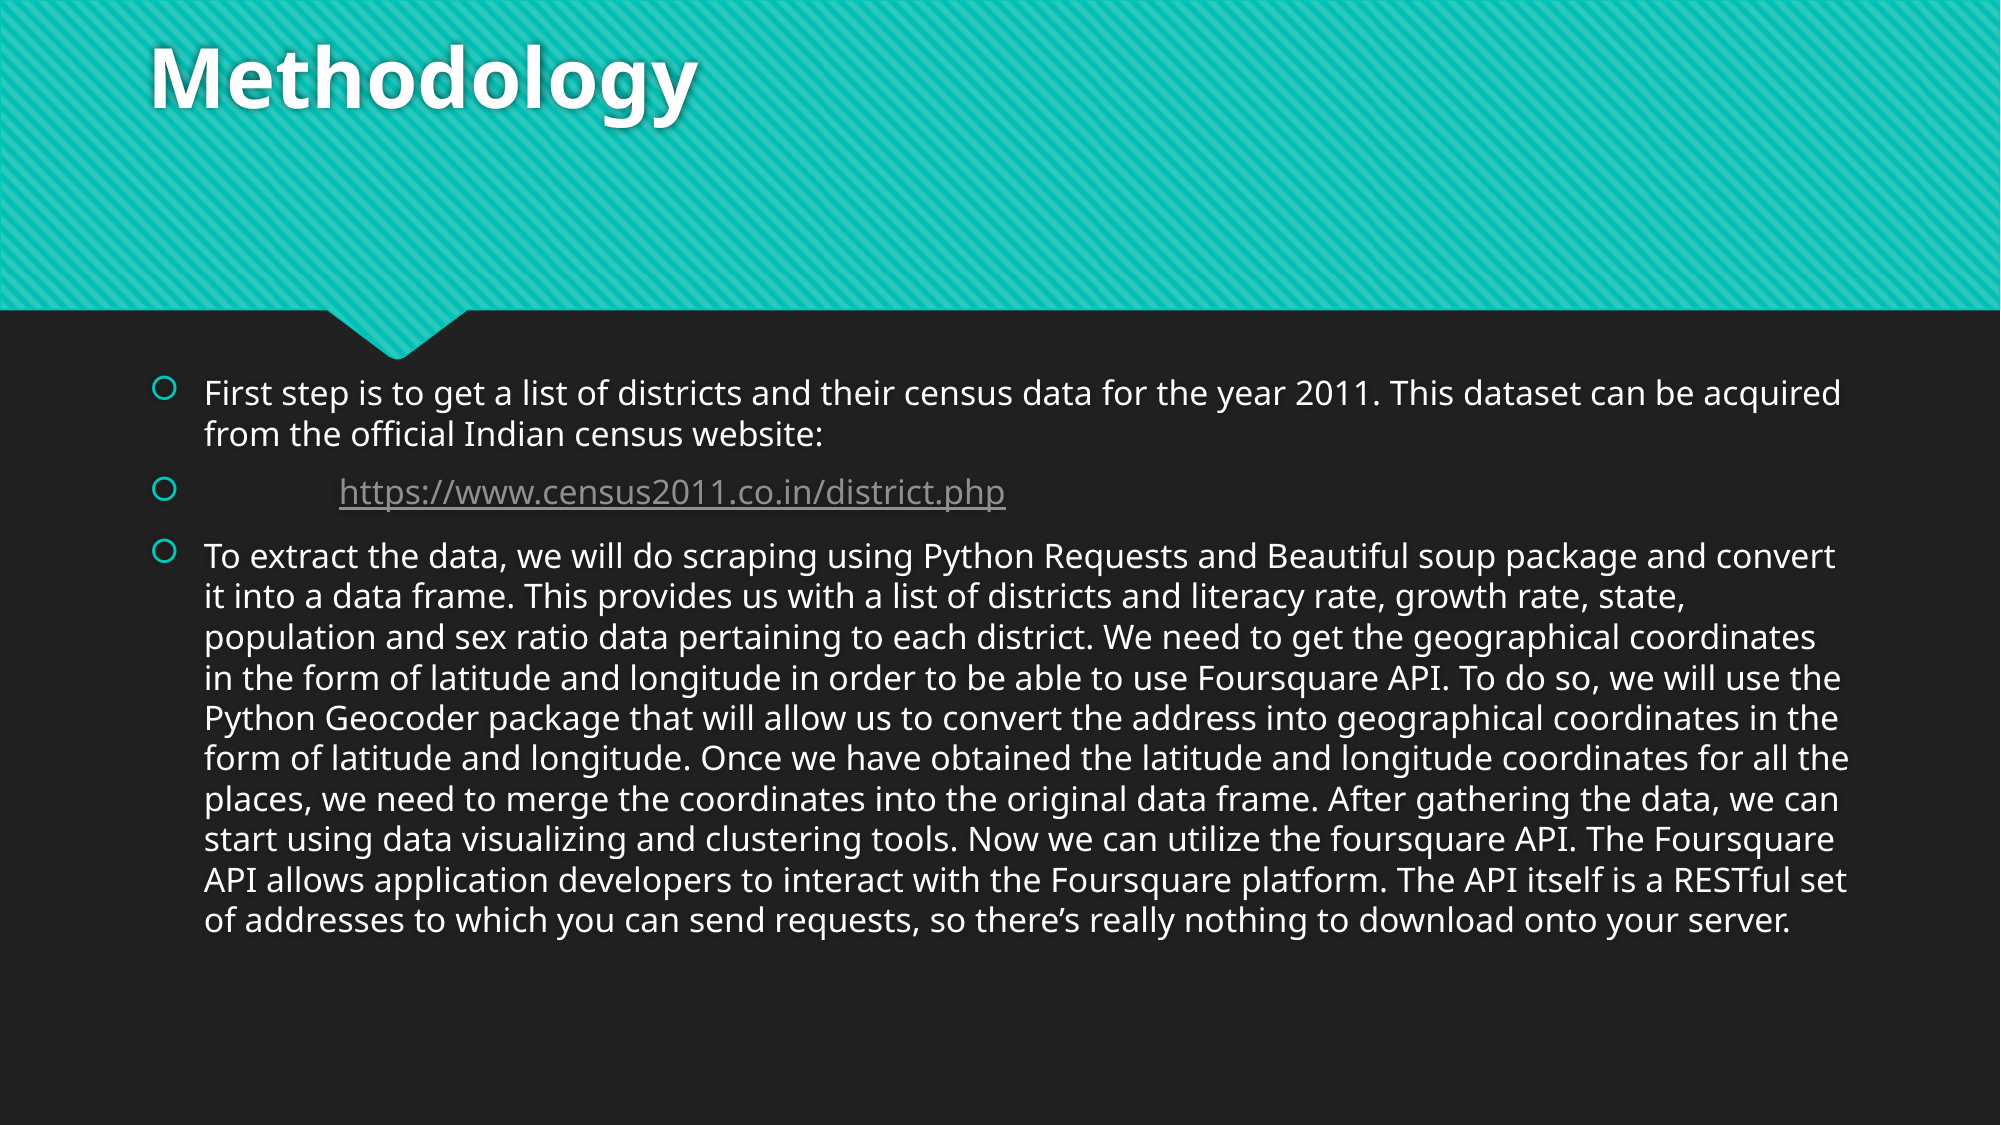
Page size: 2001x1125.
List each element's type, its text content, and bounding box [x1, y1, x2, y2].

list First step is to get a list of districts and their census data for the year 2011. This dataset can be acquired from the official Indian census website: https://www.census2011.co.in/district.php To extract the data, we will do scraping using Python Requests and Beautiful soup package and convert it into a data frame. This provides us with a list of districts and literacy rate, growth rate, state, population and sex ratio data pertaining to each district. We need to get the geographical coordinates in the form of latitude and longitude in order to be able to use Foursquare API. To do so, we will use the Python Geocoder package that will allow us to convert the address into geographical coordinates in the form of latitude and longitude. Once we have obtained the latitude and longitude coordinates for all the places, we need to merge the coordinates into the original data frame. After gathering the data, we can start using data visualizing and clustering tools. Now we can utilize the foursquare API. The Foursquare API allows application developers to interact with the Foursquare platform. The API itself is a RESTful set of addresses to which you can send requests, so there’s really nothing to download onto your server. [134, 364, 1866, 962]
title Methodology [132, 73, 1868, 233]
